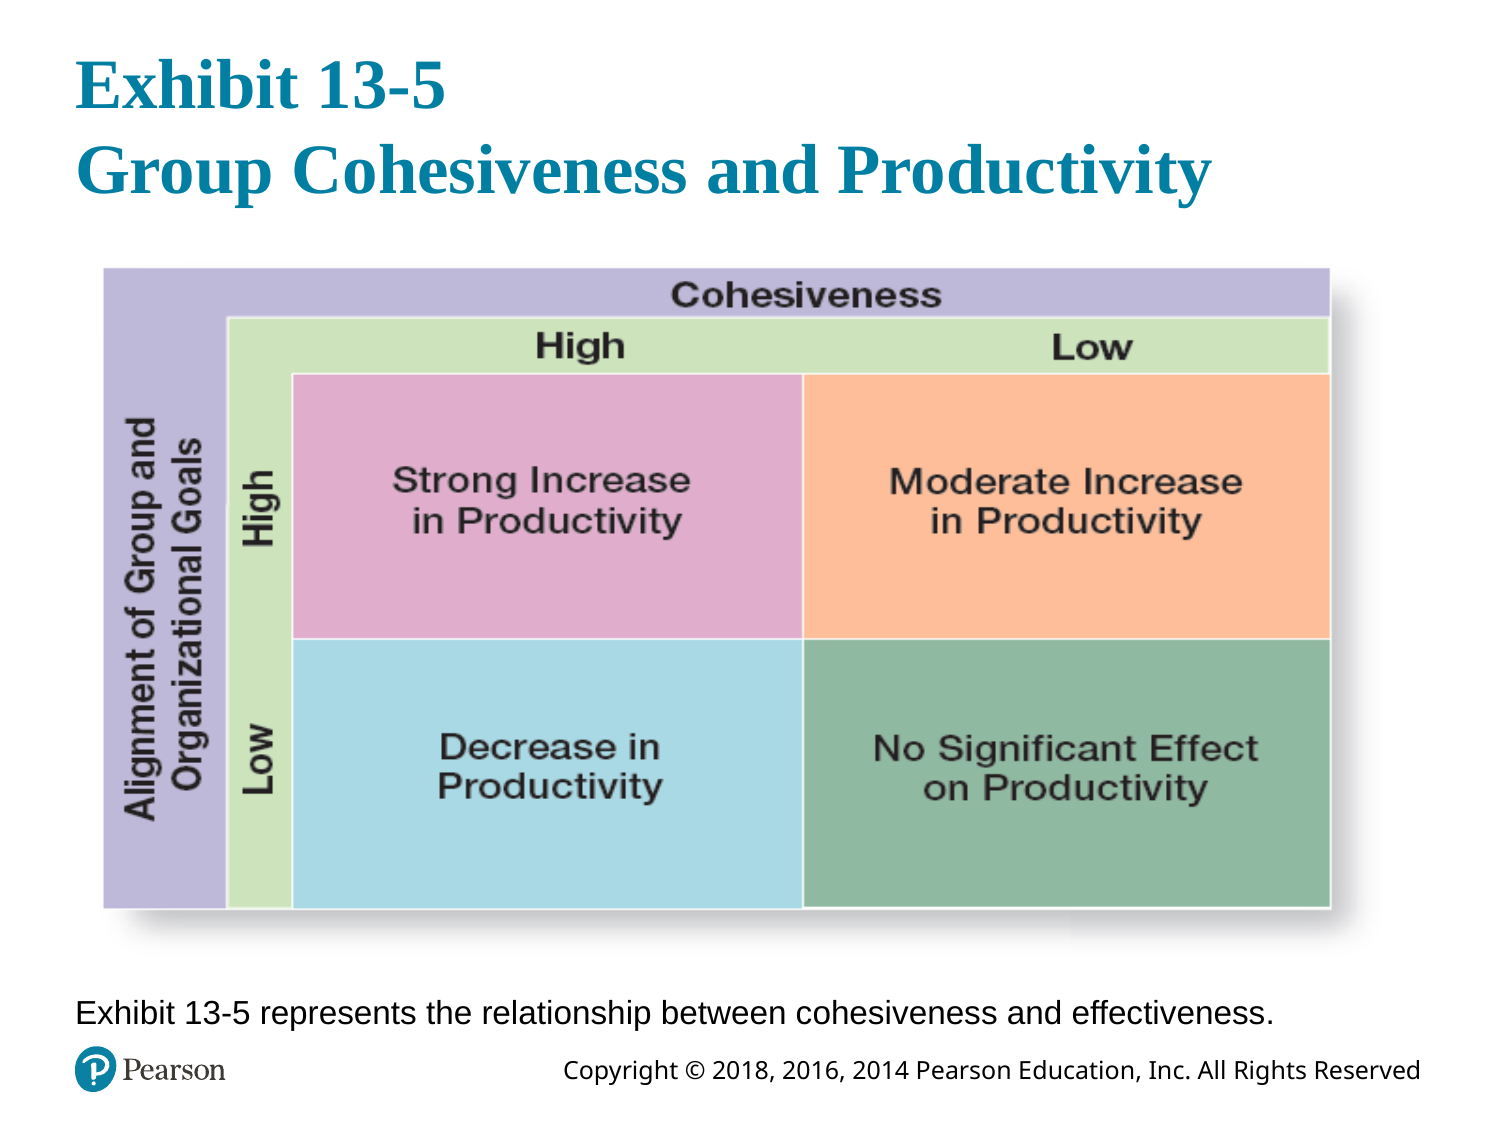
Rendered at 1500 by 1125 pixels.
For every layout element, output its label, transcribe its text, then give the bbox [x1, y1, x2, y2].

picture [12, 221, 1488, 985]
list Exhibit 13-5 represents the relationship between cohesiveness and effectiveness. [75, 993, 1425, 1031]
title Exhibit 13-5 Group Cohesiveness and Productivity [75, 37, 1425, 213]
